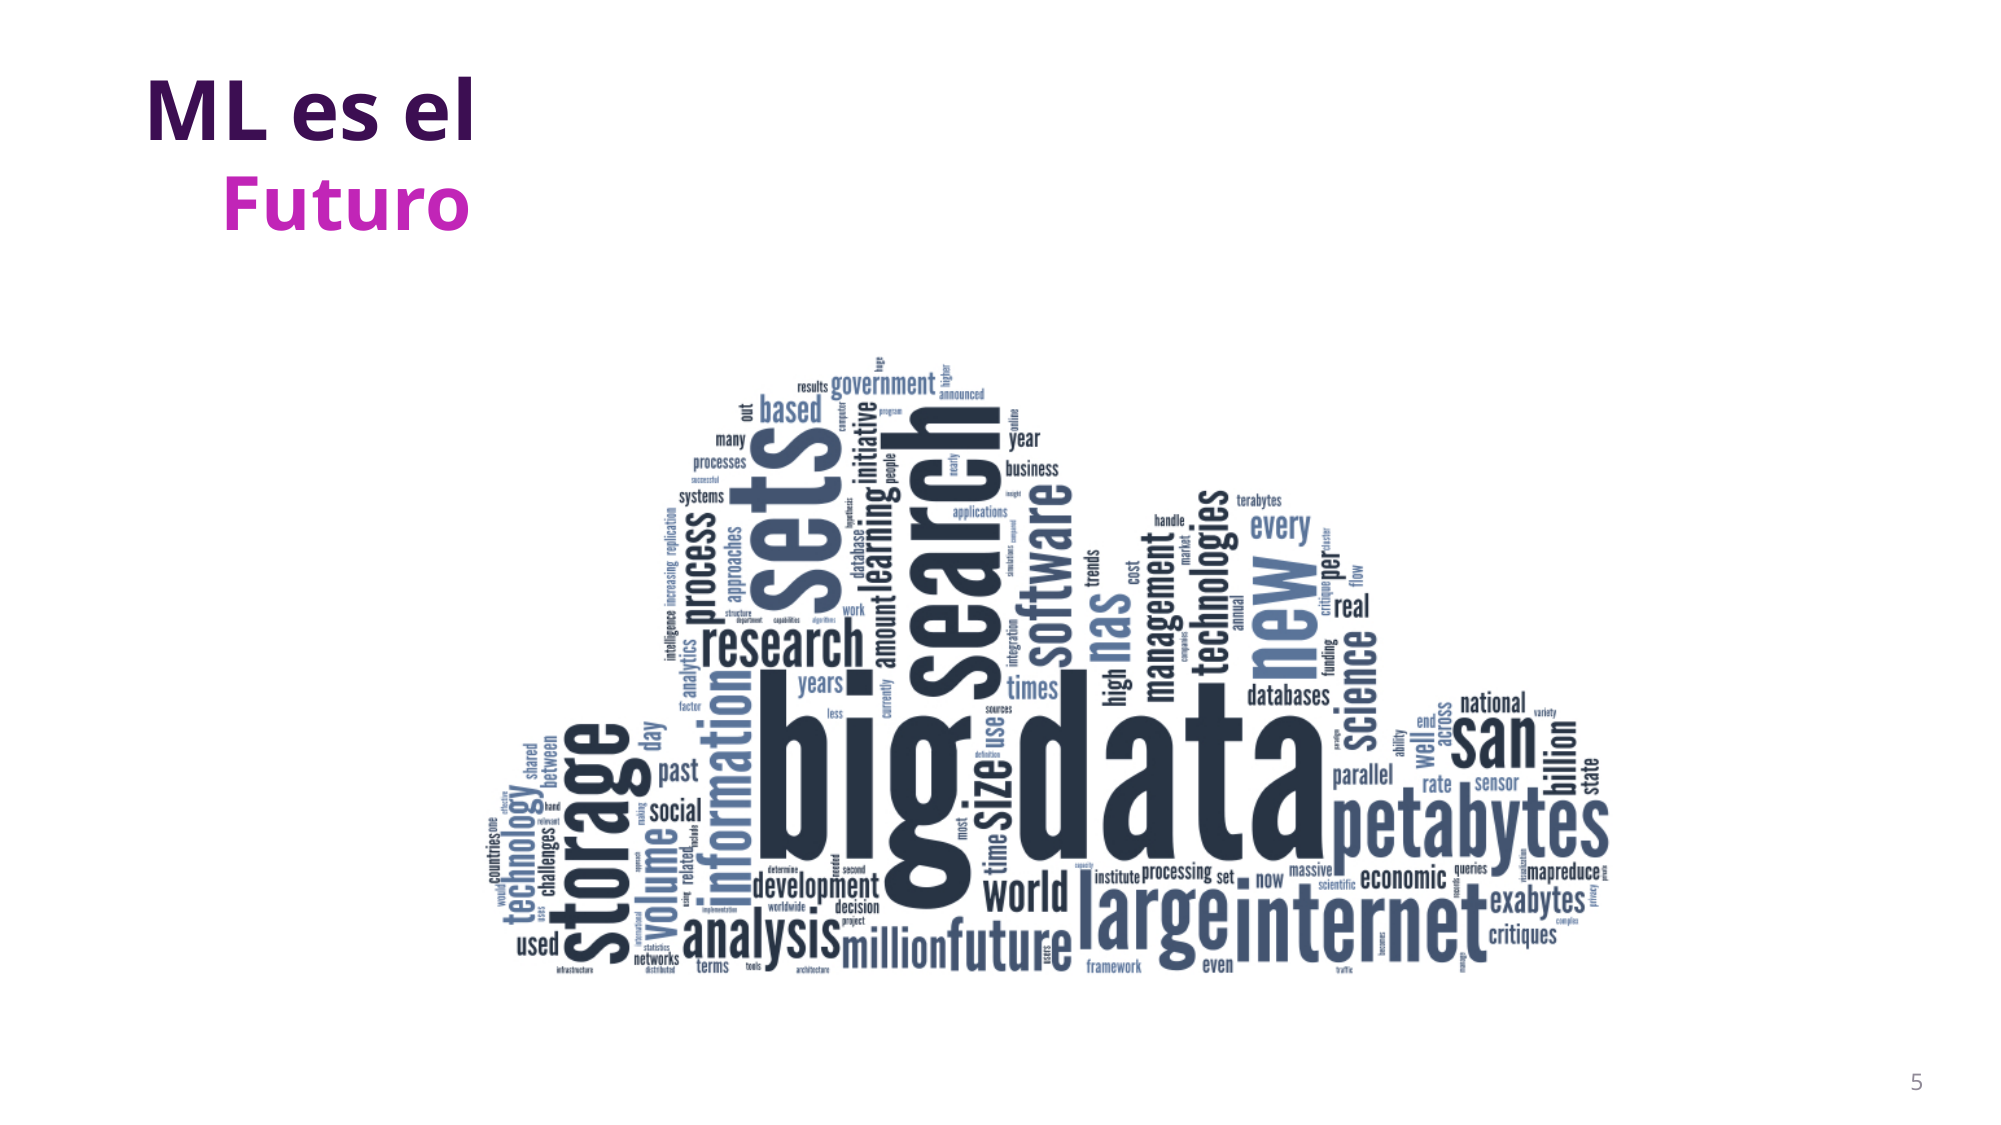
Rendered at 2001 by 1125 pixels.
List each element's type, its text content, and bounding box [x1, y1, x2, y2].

text_box Futuro [205, 158, 1106, 347]
text_box ML es el [128, 61, 983, 221]
picture [461, 332, 1647, 1013]
slide_number 5 [1488, 1060, 1939, 1106]
